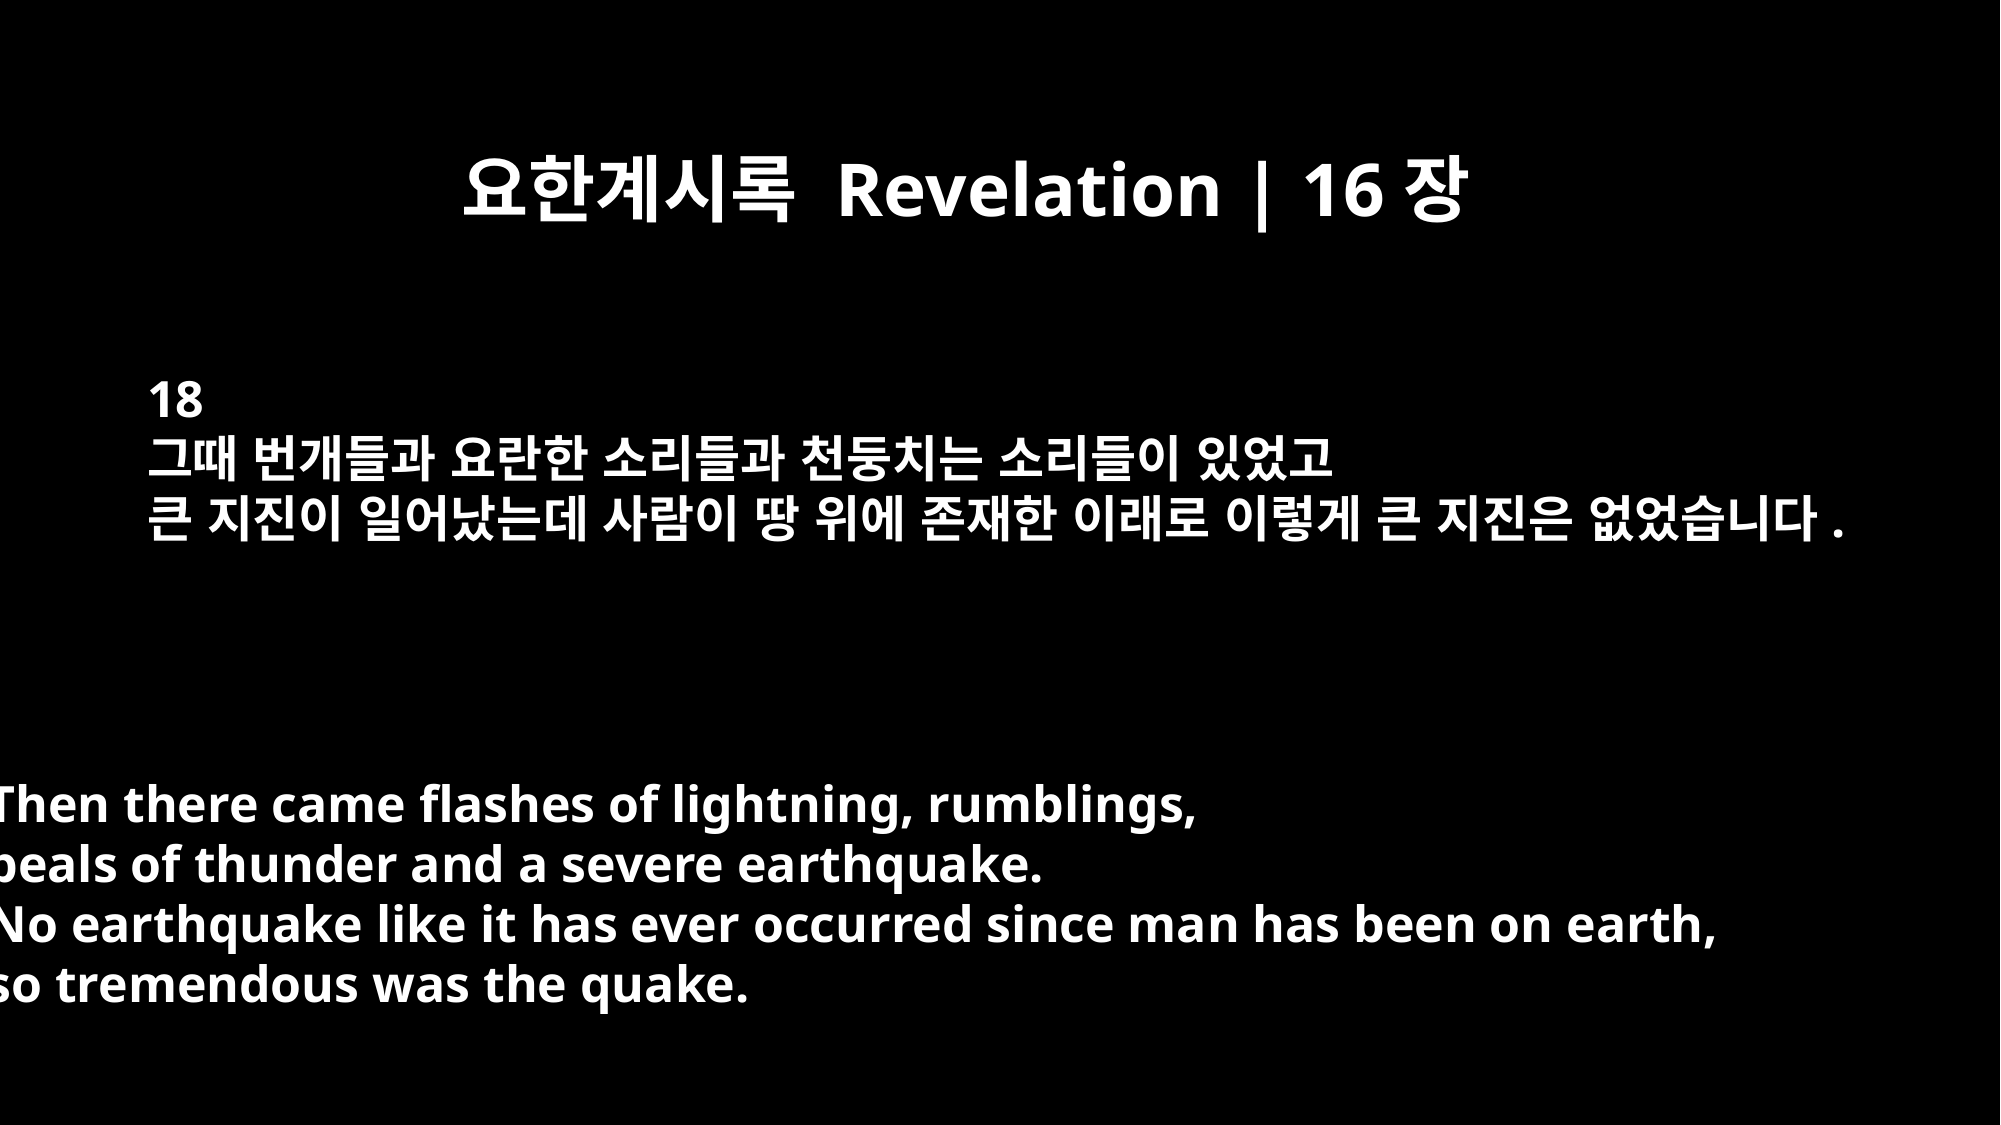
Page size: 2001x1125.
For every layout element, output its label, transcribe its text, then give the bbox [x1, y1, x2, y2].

text_box 요한계시록 Revelation | 16장 [446, 136, 1486, 239]
text_box 18 그때 번개들과 요란한 소리들과 천둥치는 소리들이 있었고 큰 지진이 일어났는데 사람이 땅 위에 존재한 이래로 이렇게 큰 지진은 없었습니다. [132, 359, 1861, 555]
text_box Then there came flashes of lightning, rumblings, peals of thunder and a severe earthquake. No earthquake like it has ever occurred since man has been on earth, so tremendous was the quake. [0, 764, 1734, 1020]
